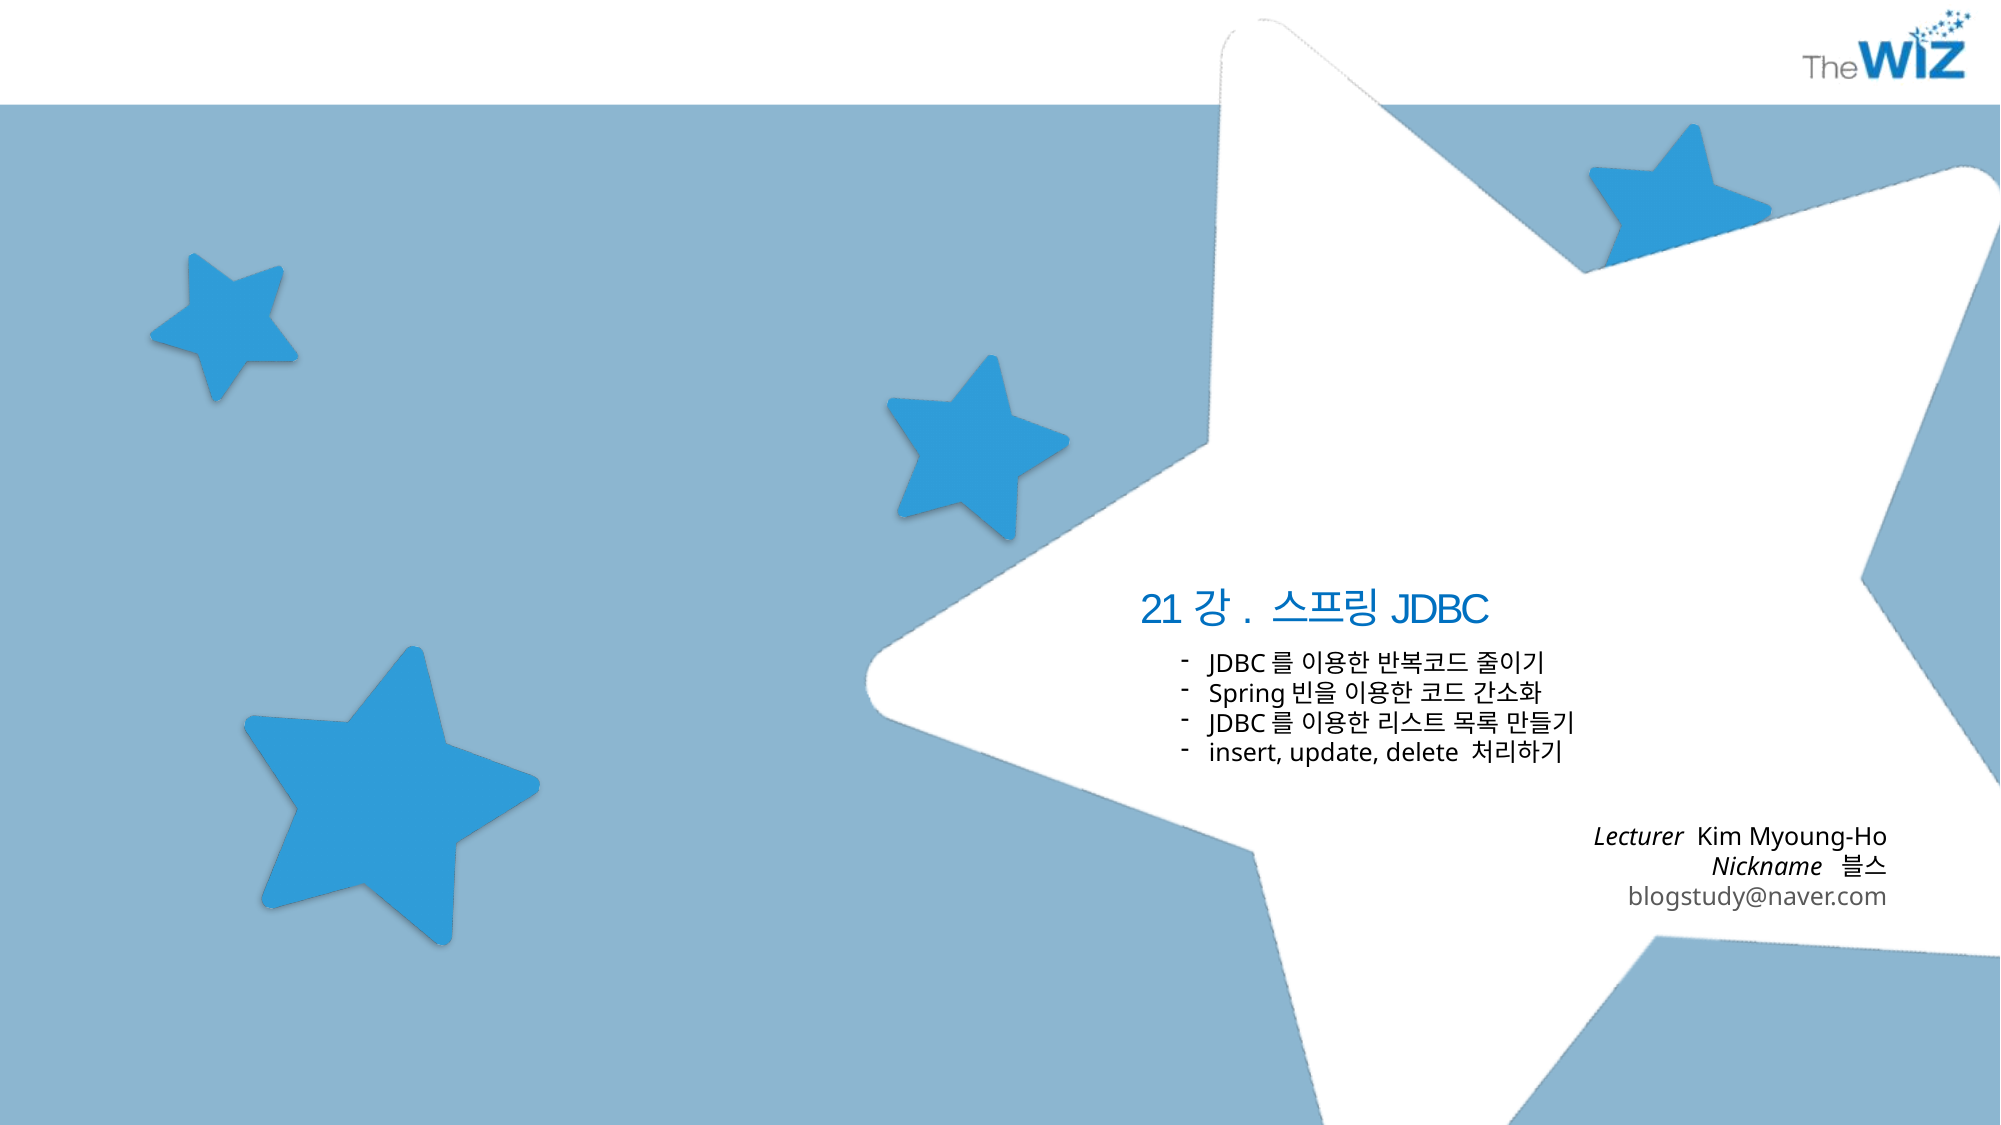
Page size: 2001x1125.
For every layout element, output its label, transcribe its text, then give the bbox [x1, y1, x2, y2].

picture [683, 0, 2001, 1125]
picture [1916, 0, 2000, 90]
picture [126, 220, 322, 414]
text_box 21강. 스프링JDBC [1125, 574, 1855, 639]
picture [208, 615, 563, 957]
text_box Lecturer Kim Myoung-Ho Nickname 블스 blogstudy@naver.com [1559, 813, 1903, 919]
text_box JDBC를 이용한 반복코드 줄이기 Spring빈을 이용한 코드 간소화 JDBC를 이용한 리스트 목록 만들기 insert, update, delete 처리하기 [1166, 639, 1855, 775]
